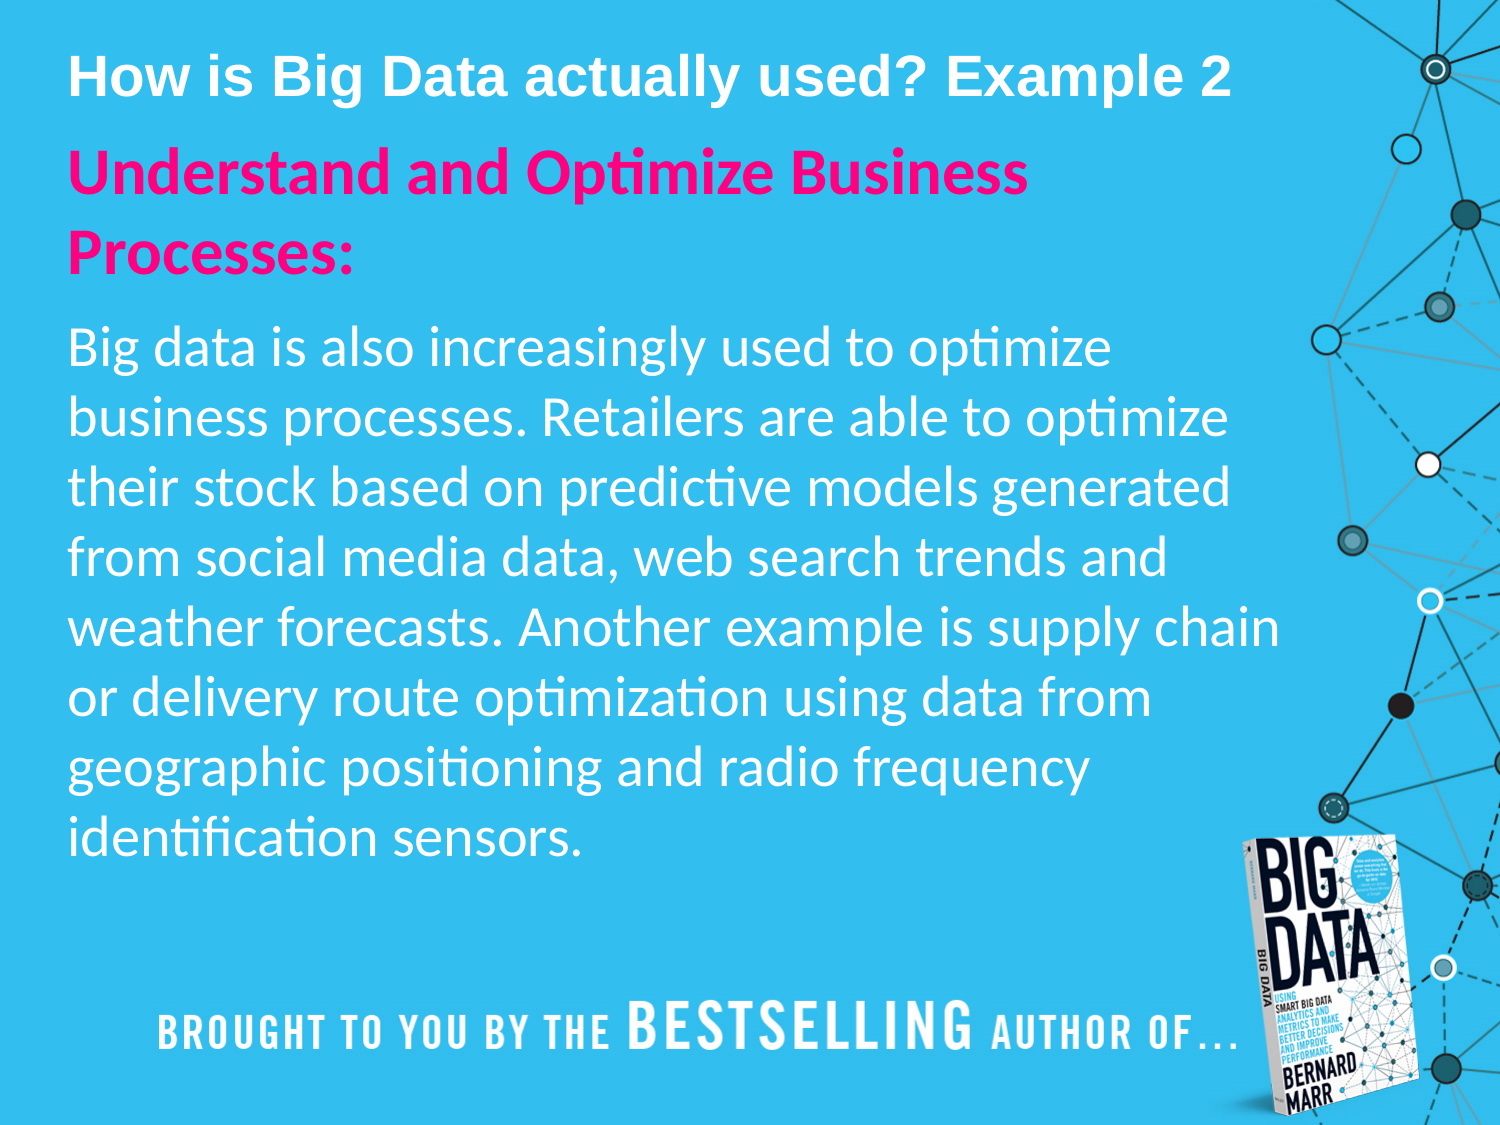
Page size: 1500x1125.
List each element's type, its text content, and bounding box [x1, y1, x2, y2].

picture [0, 0, 1500, 1125]
text_box [134, 997, 1248, 1061]
text_box How is Big Data actually used? Example 2 Understand and Optimize Business Processes: Big data is also increasingly used to optimize business processes. Retailers are able to optimize their stock based on predictive models generated from social media data, web search trends and weather forecasts. Another example is supply chain or delivery route optimization using data from geographic positioning and radio frequency identification sensors. [53, 30, 1306, 946]
